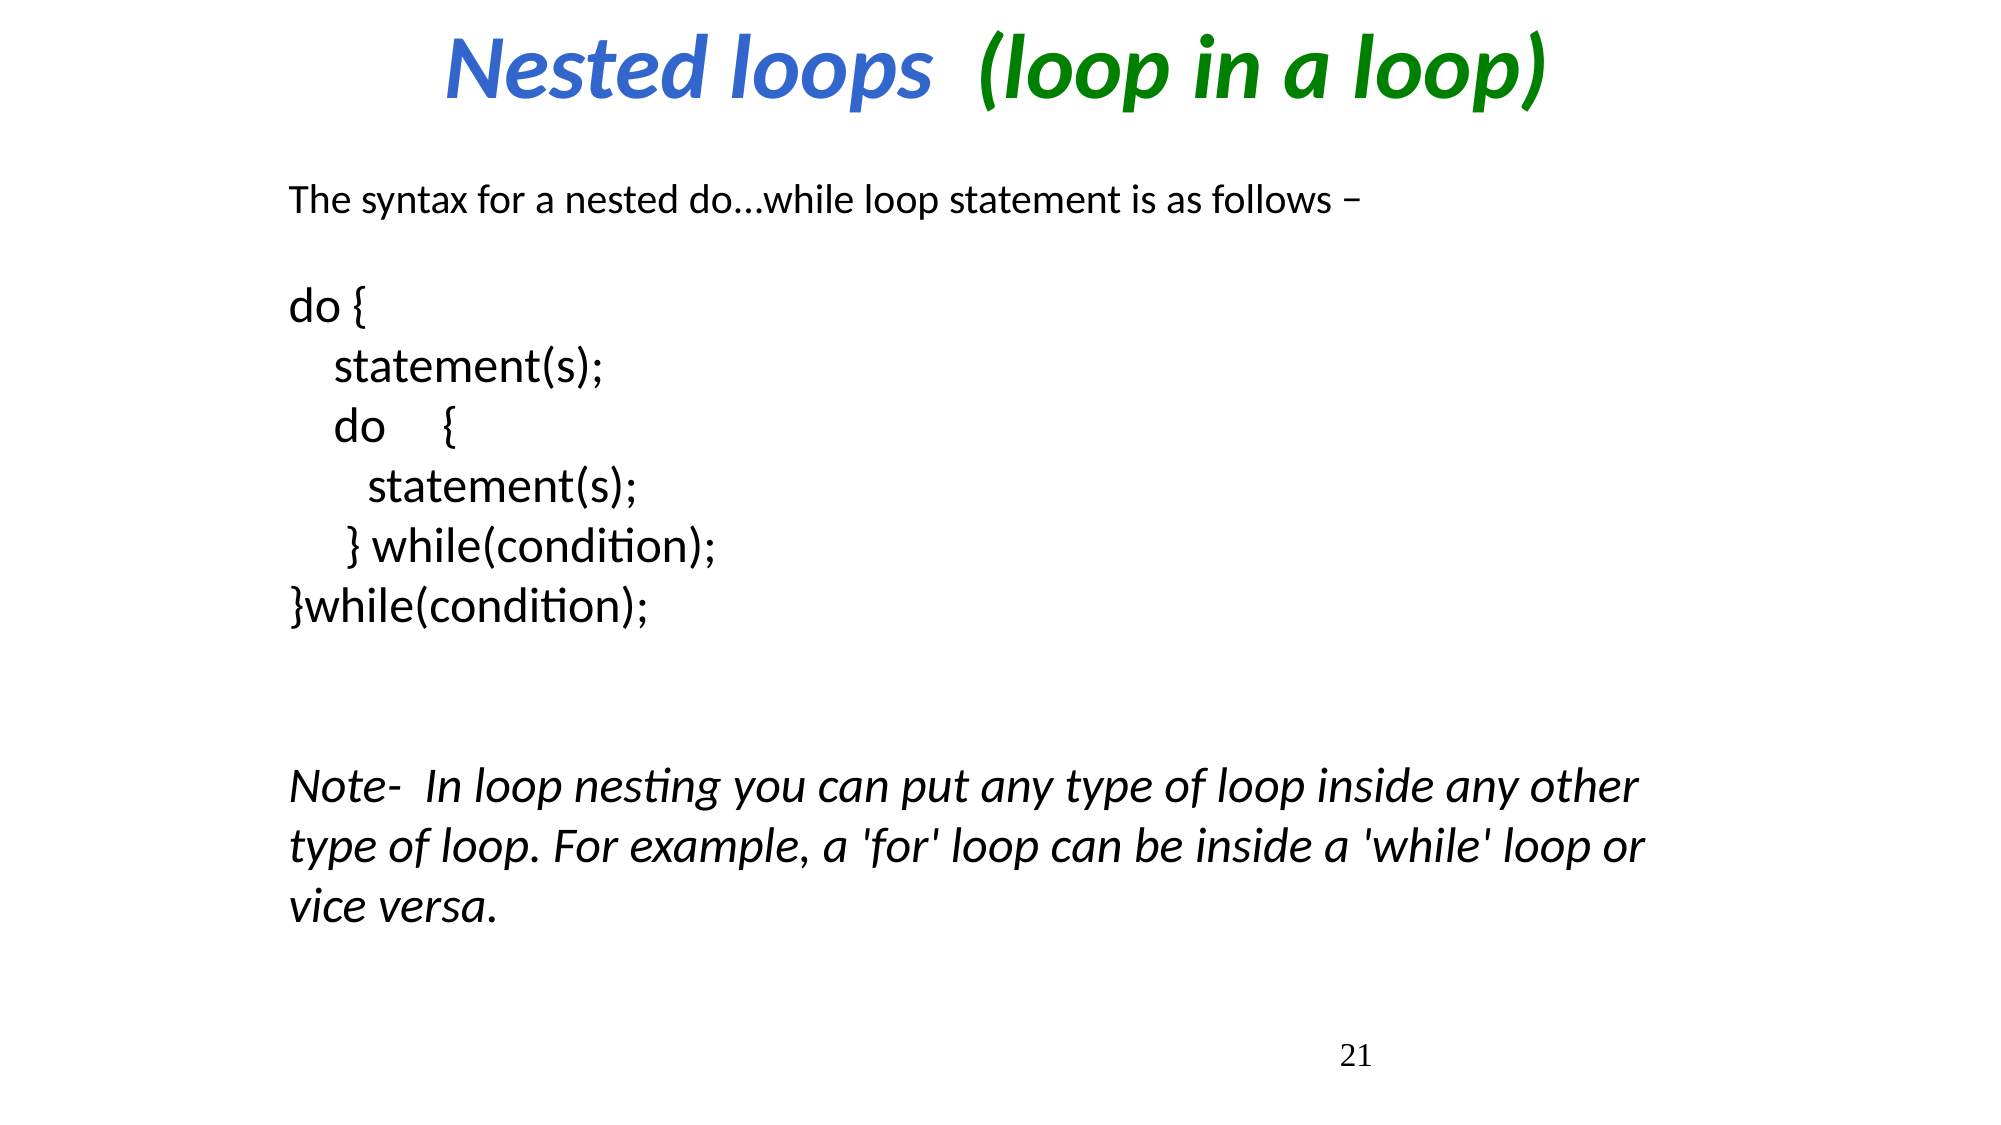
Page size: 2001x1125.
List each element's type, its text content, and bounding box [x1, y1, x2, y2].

text_box Nested loops (loop in a loop) [249, 0, 1745, 125]
text_box ‹#› [1324, 1024, 1638, 1100]
text_box The syntax for a nested do...while loop statement is as follows − do { statement(s); do { statement(s); } while(condition); }while(condition); Note- In loop nesting you can put any type of loop inside any other type of loop. For example, a 'for' loop can be inside a 'while' loop or vice versa. [273, 164, 1709, 940]
